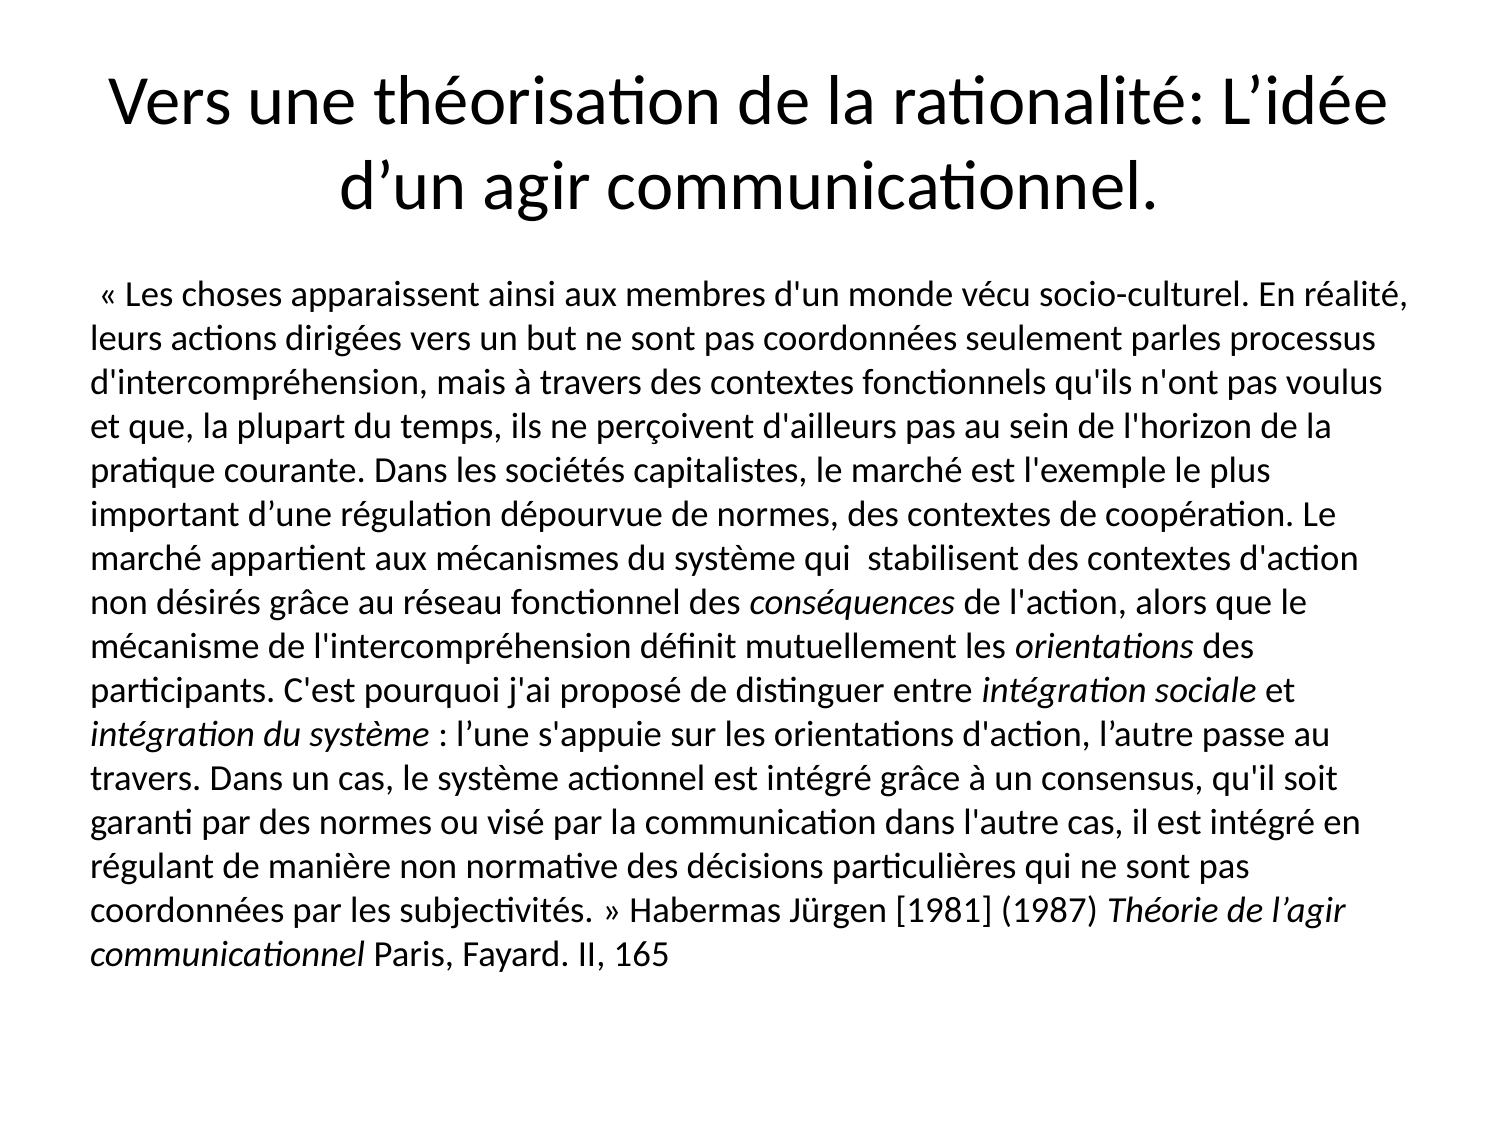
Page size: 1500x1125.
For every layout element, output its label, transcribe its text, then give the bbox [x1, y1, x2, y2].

title Vers une théorisation de la rationalité: L’idée d’un agir communicationnel. [75, 45, 1425, 233]
list « Les choses apparaissent ainsi aux membres d'un monde vécu socio-culturel. En réalité, leurs actions dirigées vers un but ne sont pas coordonnées seulement parles processus d'intercompréhension, mais à travers des contextes fonctionnels qu'ils n'ont pas voulus et que, la plupart du temps, ils ne perçoivent d'ailleurs pas au sein de l'horizon de la pratique courante. Dans les sociétés capitalistes, le marché est l'exemple le plus important d’une régulation dépourvue de normes, des contextes de coopération. Le marché appartient aux mécanismes du système qui stabilisent des contextes d'action non désirés grâce au réseau fonctionnel des conséquences de l'action, alors que le mécanisme de l'intercompréhension définit mutuellement les orientations des participants. C'est pourquoi j'ai proposé de distinguer entre intégration sociale et intégration du système : l’une s'appuie sur les orientations d'action, l’autre passe au travers. Dans un cas, le système actionnel est intégré grâce à un consensus, qu'il soit garanti par des normes ou visé par la communication dans l'autre cas, il est intégré en régulant de manière non normative des décisions particulières qui ne sont pas coordonnées par les subjectivités. » Habermas Jürgen [1981] (1987) Théorie de l’agir communicationnel Paris, Fayard. II, 165 [75, 262, 1425, 1005]
